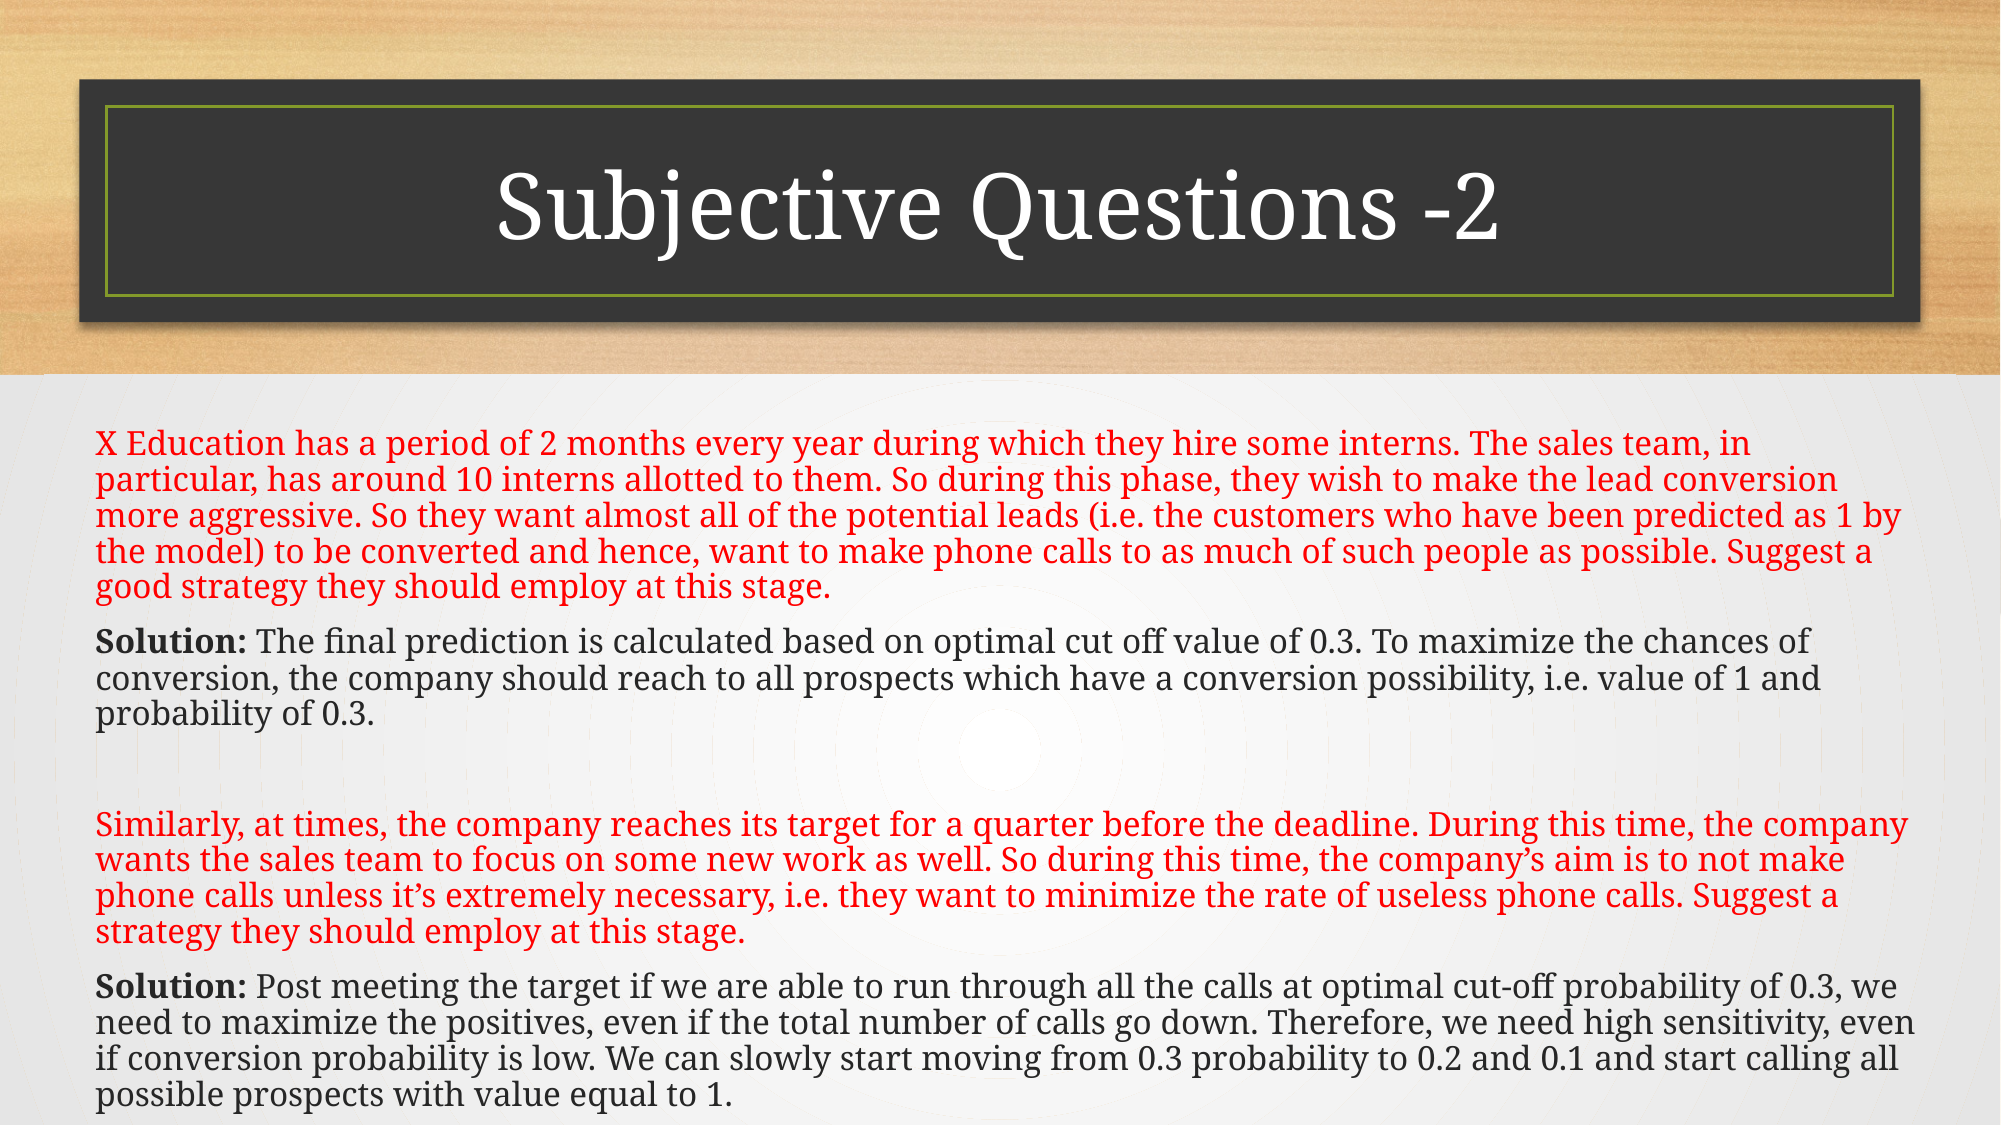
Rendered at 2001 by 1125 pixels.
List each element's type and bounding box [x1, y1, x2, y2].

text_box [0, 0, 2000, 1125]
